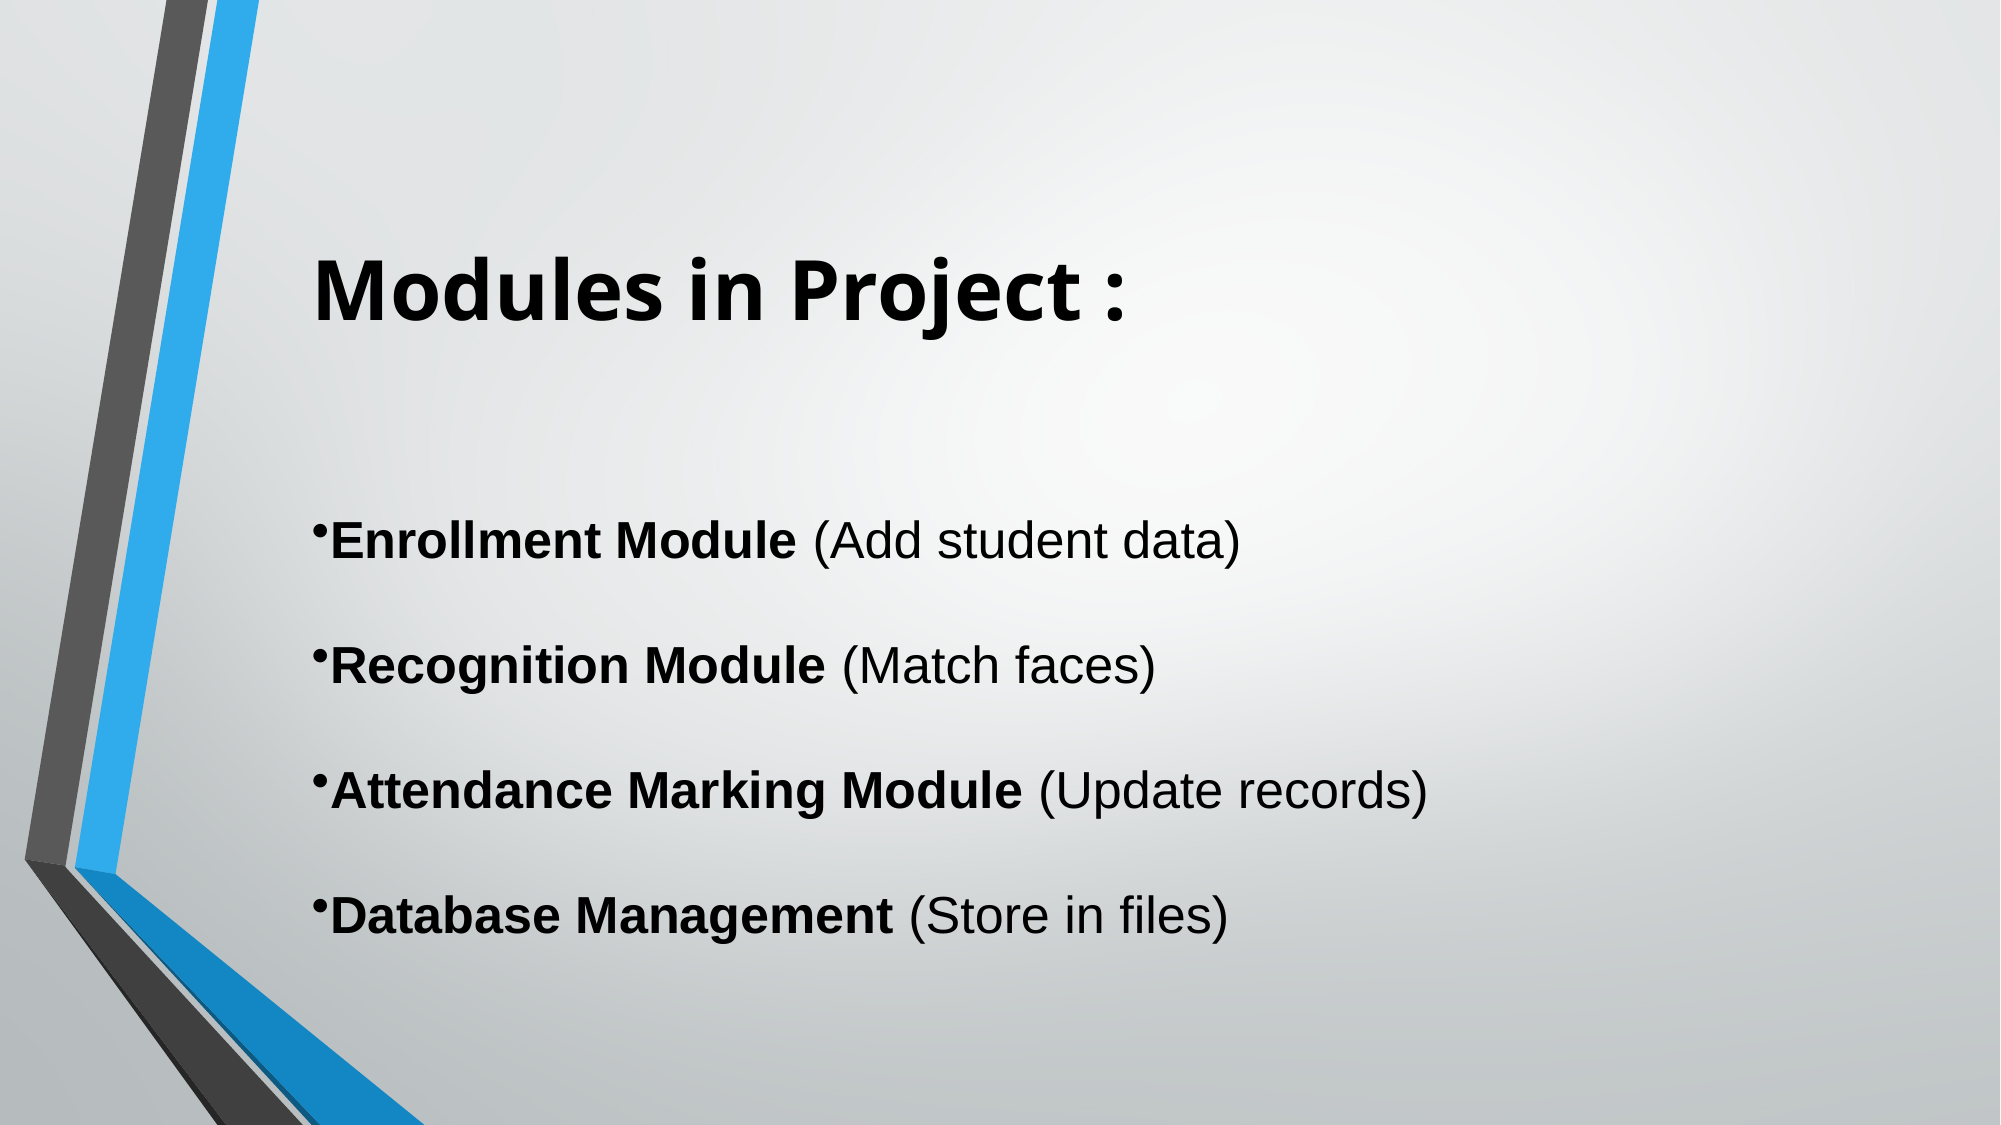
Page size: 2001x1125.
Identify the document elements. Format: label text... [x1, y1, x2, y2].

list Enrollment Module (Add student data) Recognition Module (Match faces) Attendance Marking Module (Update records) Database Management (Store in files) [296, 367, 1457, 1021]
title Modules in Project : [296, 174, 1887, 400]
